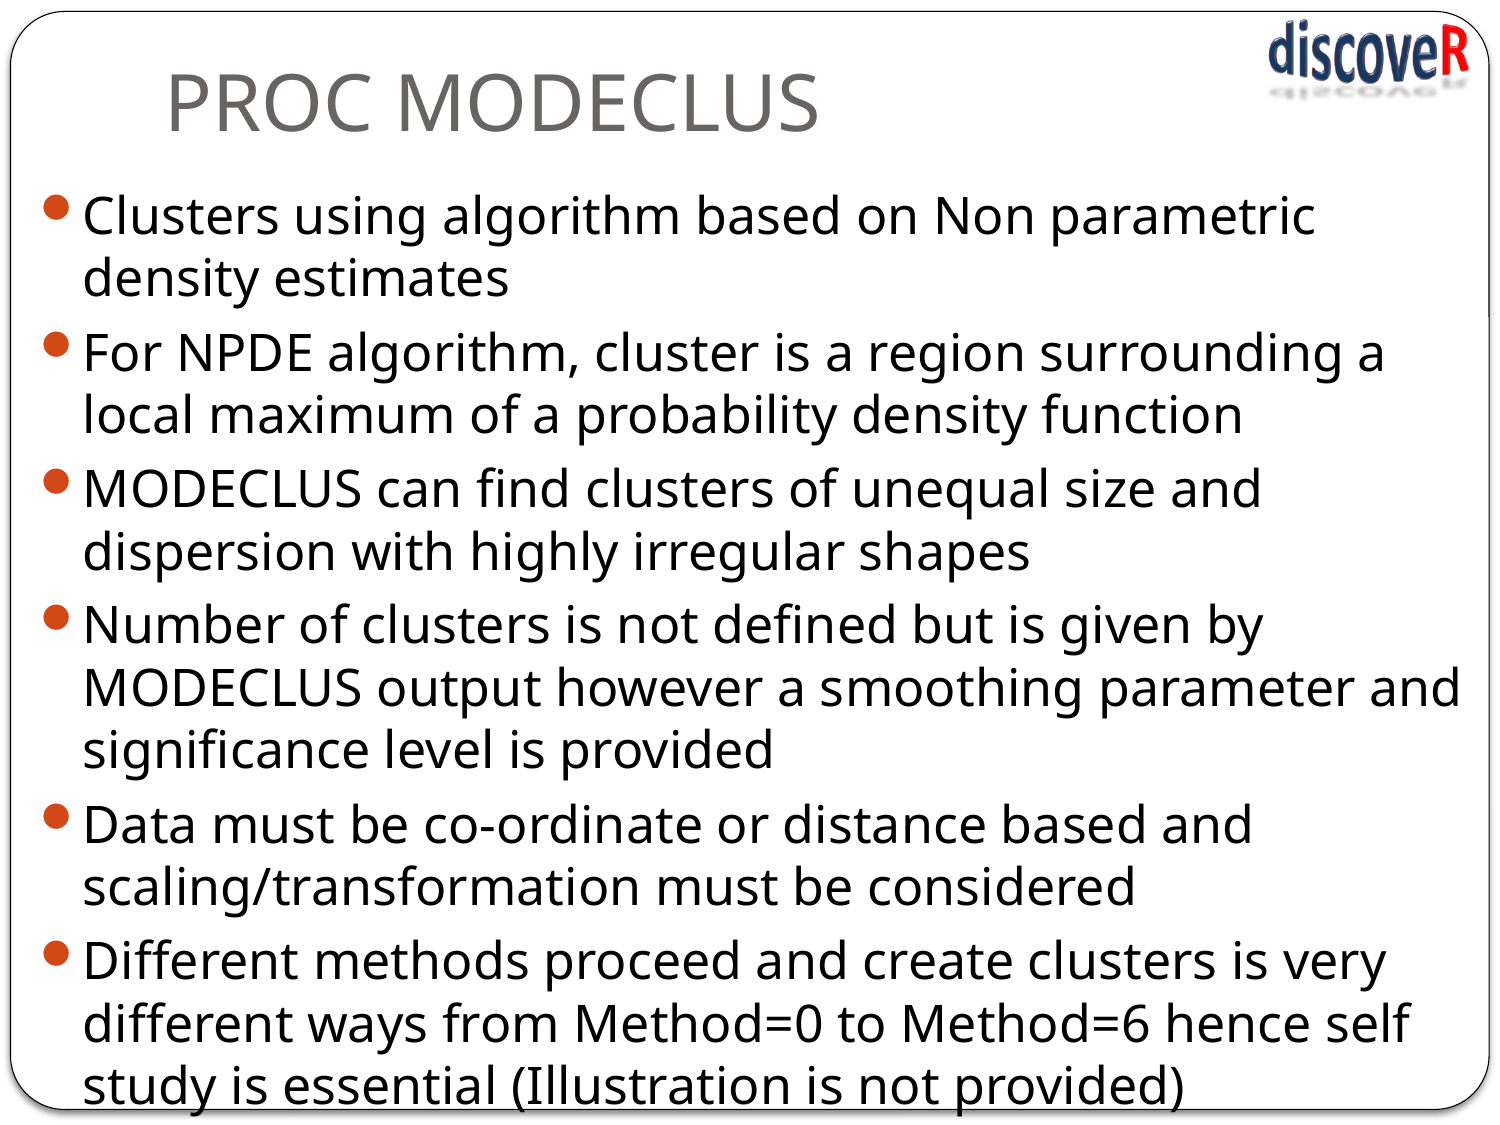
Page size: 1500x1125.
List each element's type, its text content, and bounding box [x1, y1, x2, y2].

title PROC MODECLUS [150, 45, 1425, 163]
list Clusters using algorithm based on Non parametric density estimates For NPDE algorithm, cluster is a region surrounding a local maximum of a probability density function MODECLUS can find clusters of unequal size and dispersion with highly irregular shapes Number of clusters is not defined but is given by MODECLUS output however a smoothing parameter and significance level is provided Data must be co-ordinate or distance based and scaling/transformation must be considered Different methods proceed and create clusters is very different ways from Method=0 to Method=6 hence self study is essential (Illustration is not provided) [24, 174, 1500, 1125]
picture [1262, 12, 1475, 106]
